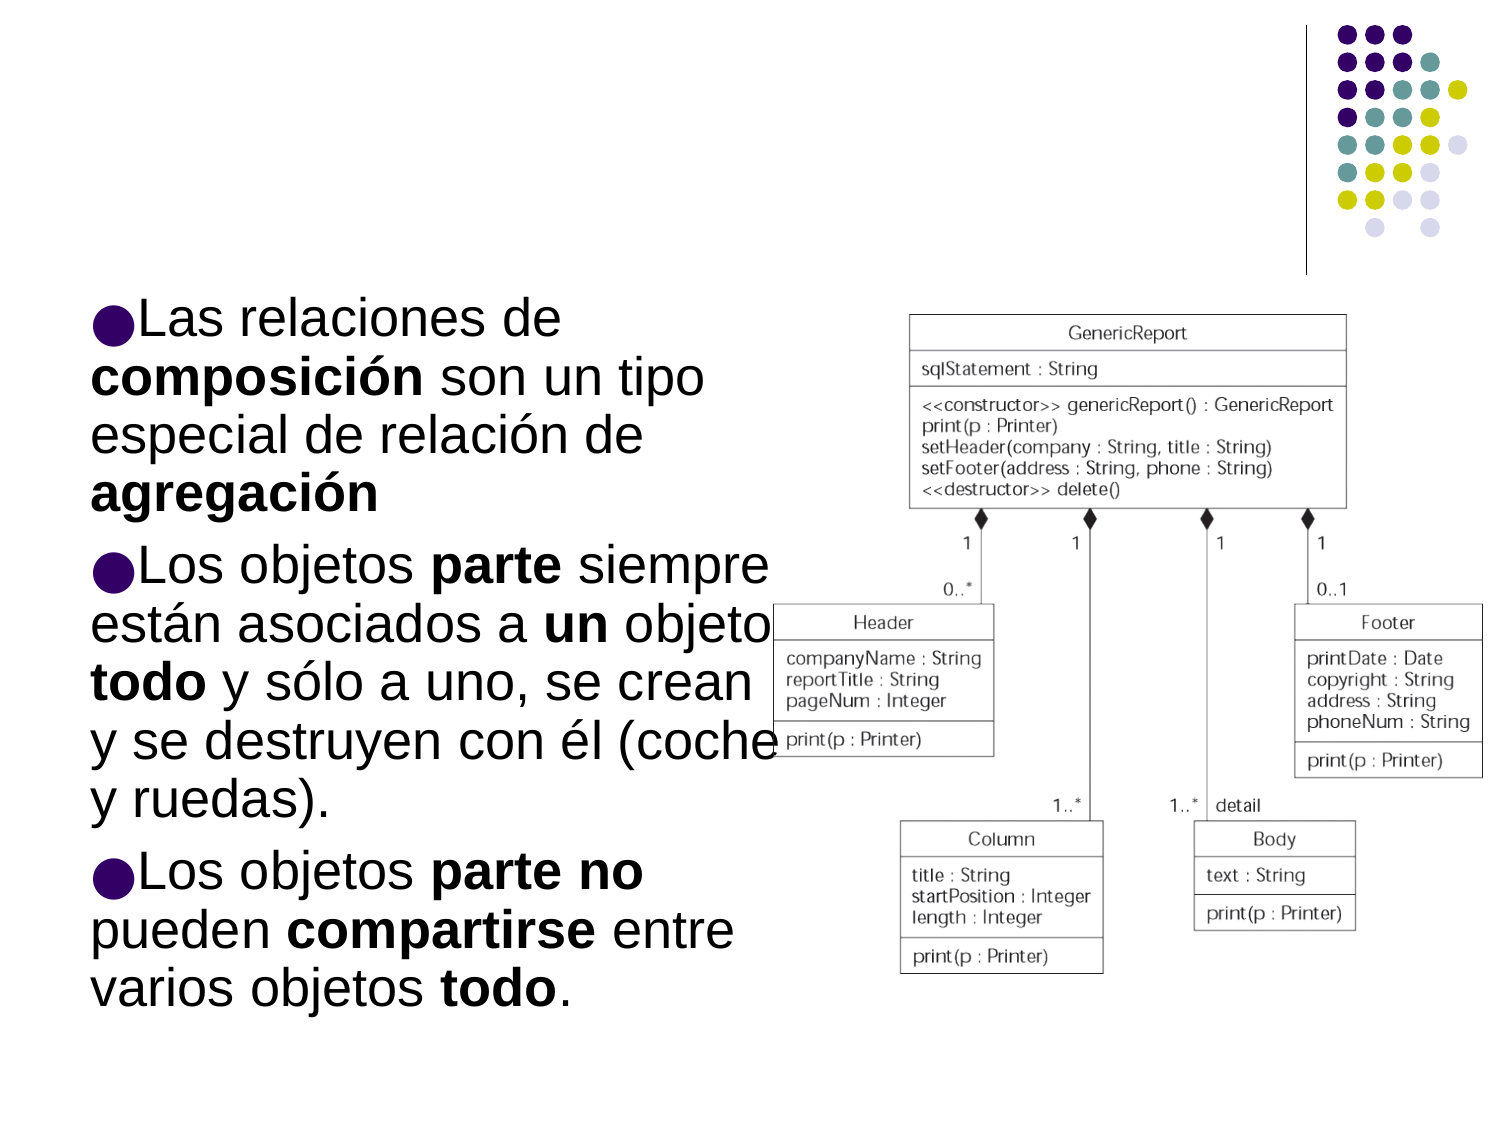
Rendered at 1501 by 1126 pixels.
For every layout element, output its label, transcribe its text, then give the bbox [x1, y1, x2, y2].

picture [773, 314, 1483, 974]
list Las relaciones de composición son un tipo especial de relación de agregación Los objetos parte siempre están asociados a un objeto todo y sólo a uno, se crean y se destruyen con él (coche y ruedas). Los objetos parte no pueden compartirse entre varios objetos todo. [75, 282, 798, 1059]
